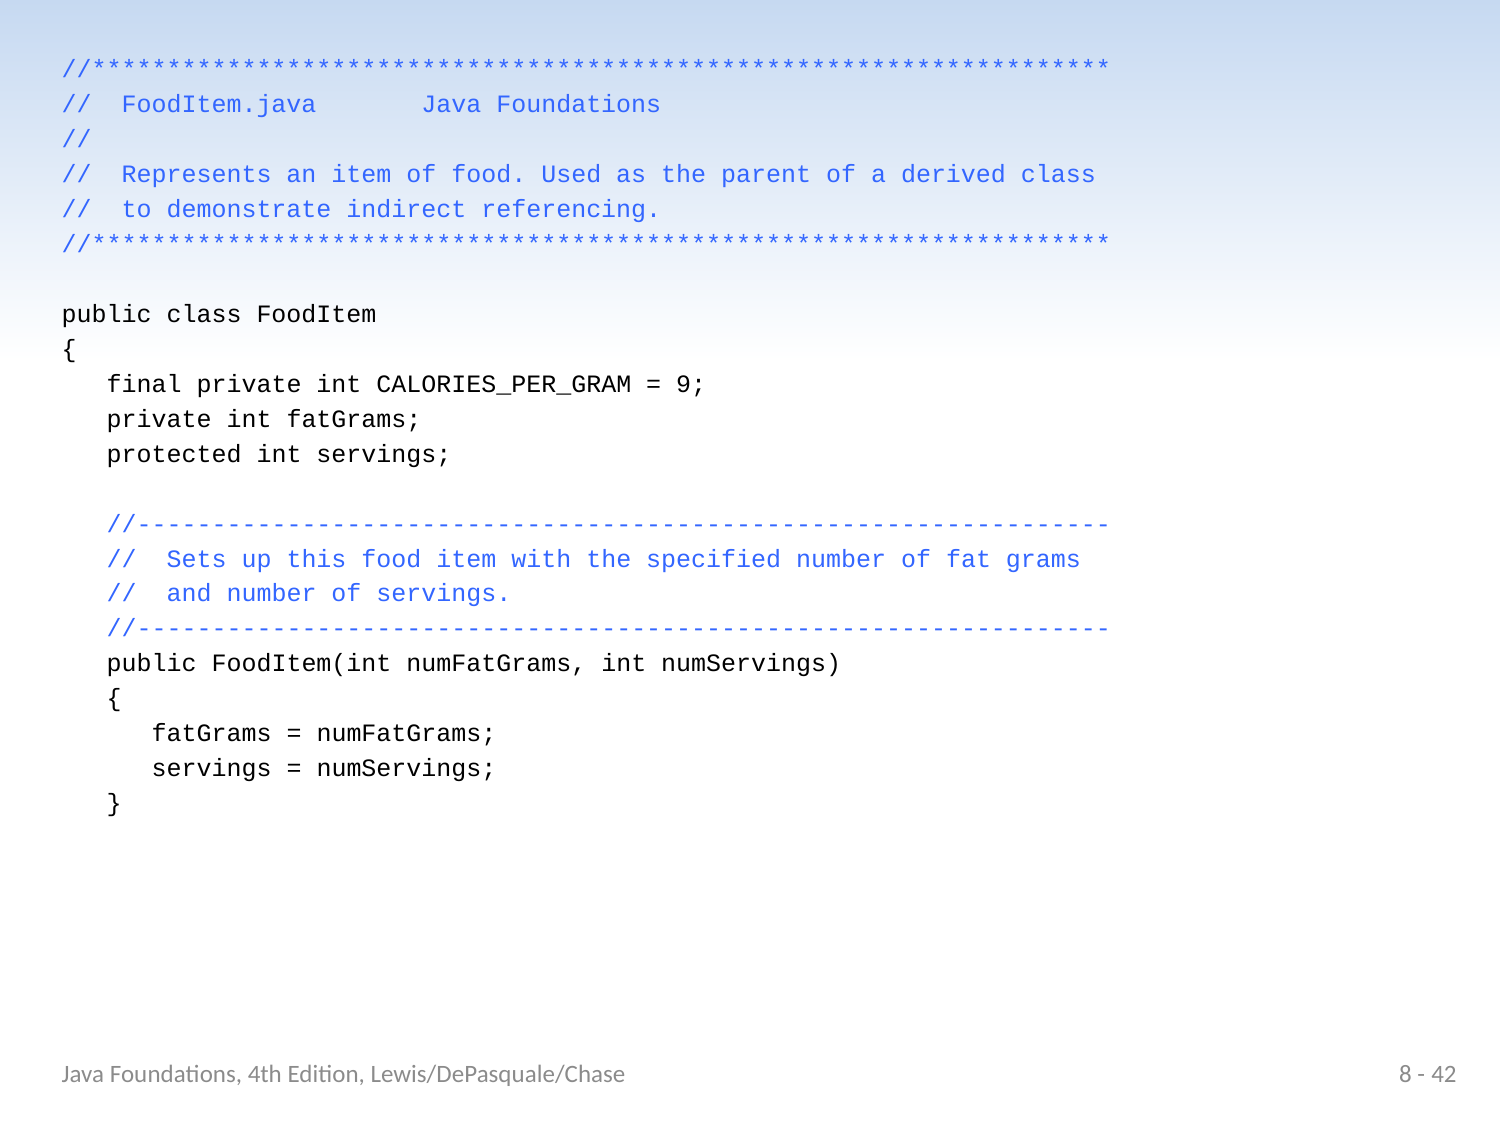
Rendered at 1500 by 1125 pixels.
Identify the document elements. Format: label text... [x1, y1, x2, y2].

footer Java Foundations, 4th Edition, Lewis/DePasquale/Chase [46, 1042, 1122, 1103]
list //******************************************************************** // FoodItem.java Java Foundations // // Represents an item of food. Used as the parent of a derived class // to demonstrate indirect referencing. //******************************************************************** public class FoodItem { final private int CALORIES_PER_GRAM = 9; private int fatGrams; protected int servings; //----------------------------------------------------------------- // Sets up this food item with the specified number of fat grams // and number of servings. //----------------------------------------------------------------- public FoodItem(int numFatGrams, int numServings) { fatGrams = numFatGrams; servings = numServings; } [46, 45, 1473, 1043]
slide_number 8 - 42 [1122, 1042, 1472, 1103]
